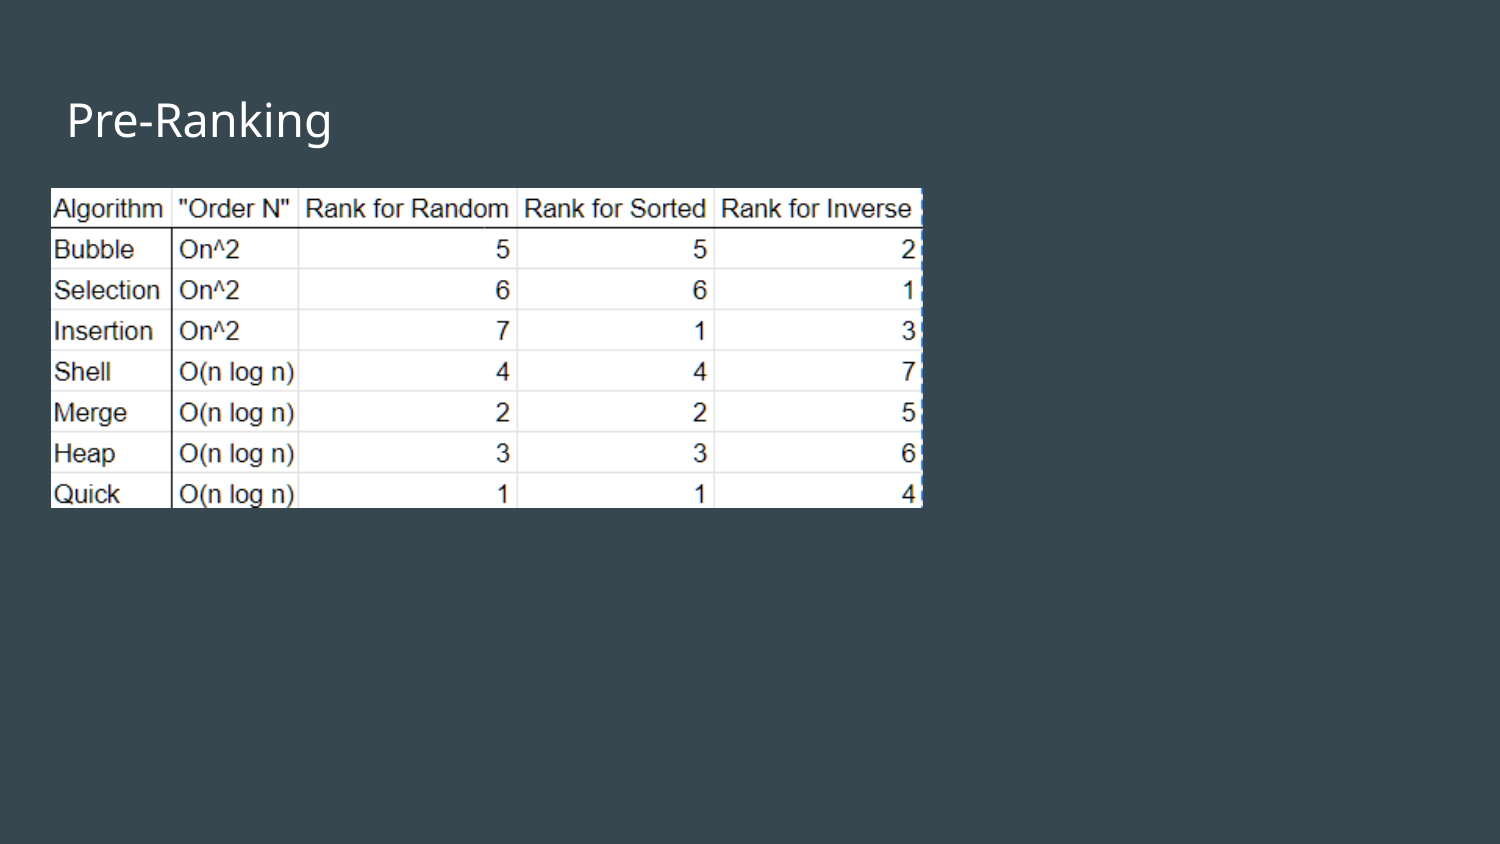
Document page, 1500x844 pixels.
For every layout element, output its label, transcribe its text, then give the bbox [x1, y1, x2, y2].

title Pre-Ranking [51, 72, 1449, 167]
picture [50, 188, 924, 508]
